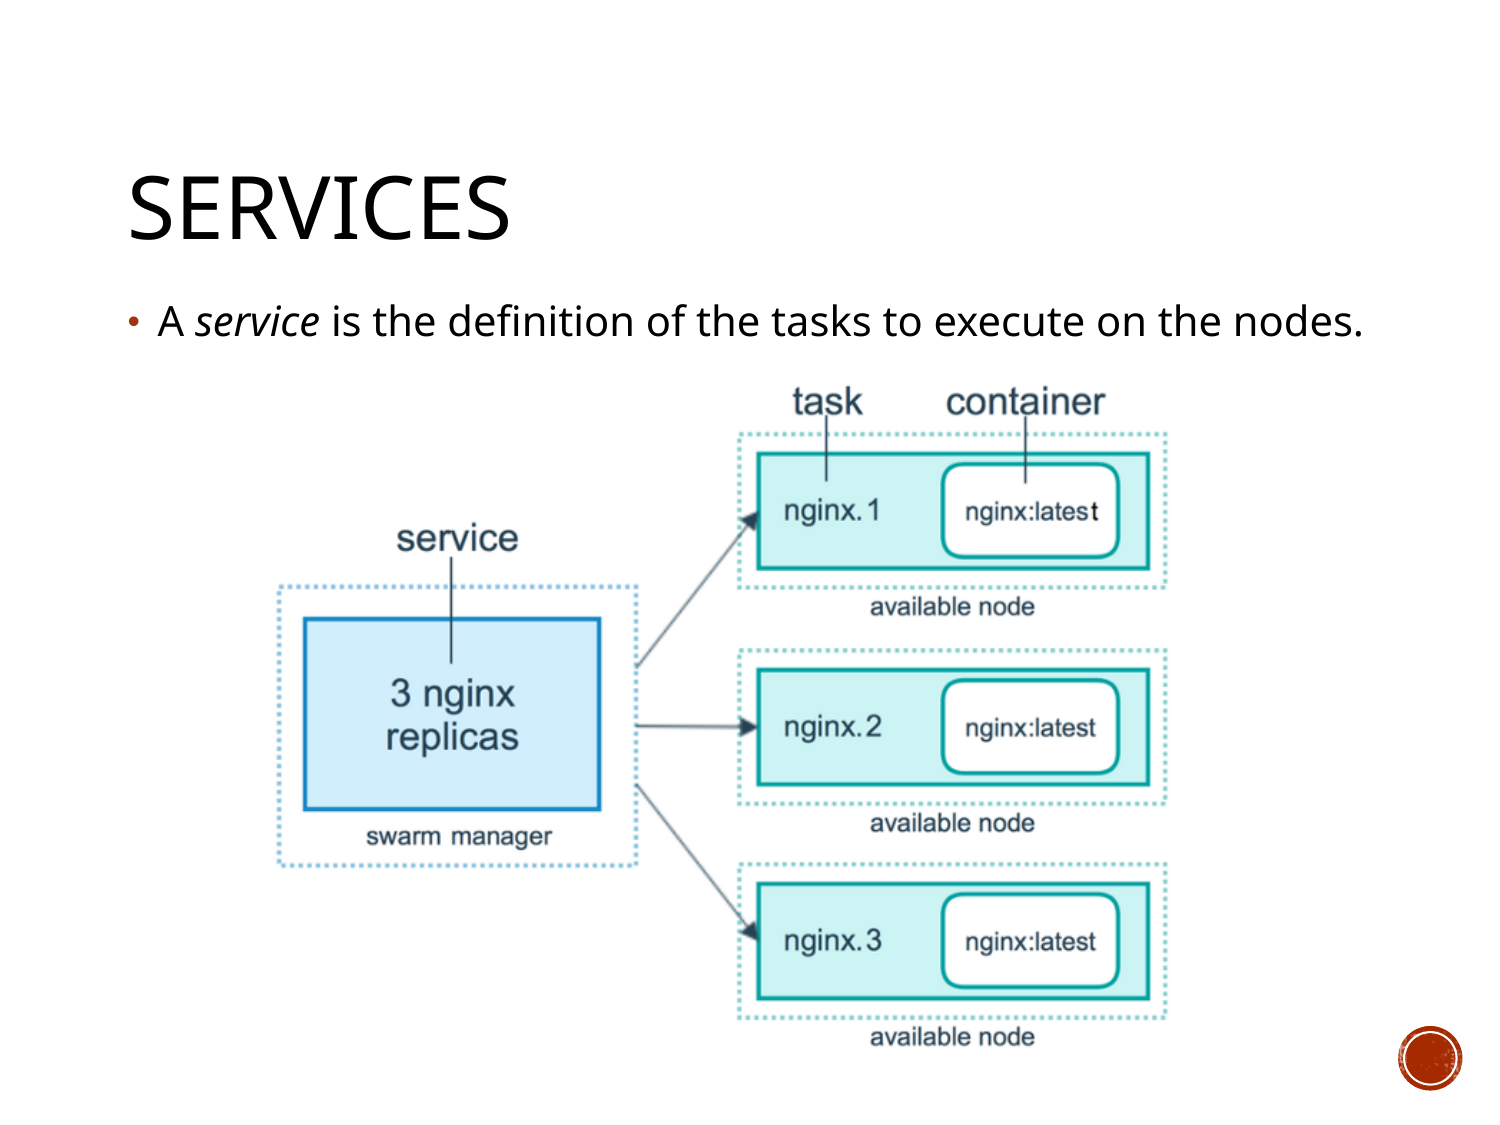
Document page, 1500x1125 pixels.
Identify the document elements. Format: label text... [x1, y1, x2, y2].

picture [249, 378, 1251, 1069]
list A service is the definition of the tasks to execute on the nodes. [112, 293, 1388, 958]
title services [112, 79, 1388, 293]
